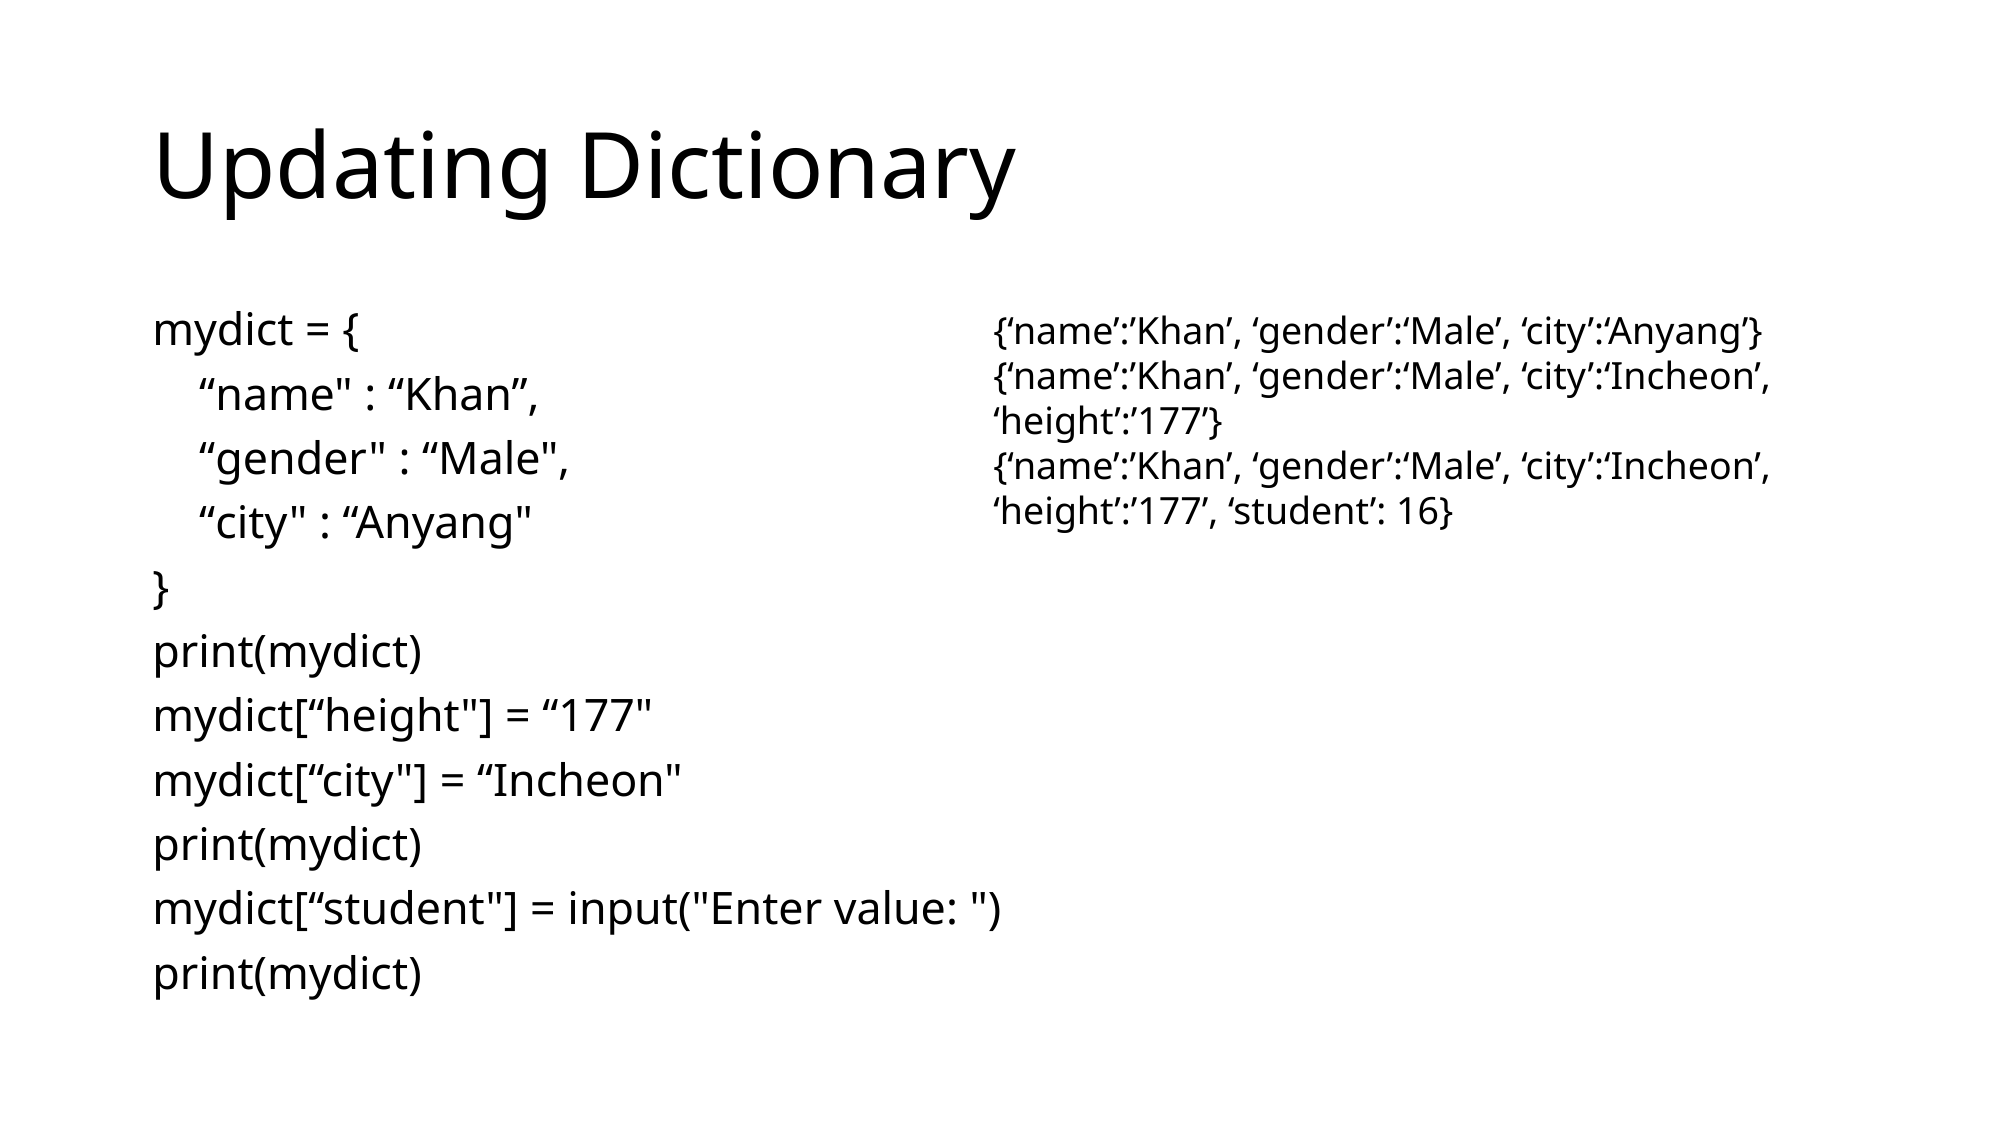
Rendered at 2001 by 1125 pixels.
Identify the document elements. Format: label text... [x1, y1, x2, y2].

title Updating Dictionary [137, 59, 1863, 278]
list mydict = { “name" : “Khan”, “gender" : “Male", “city" : “Anyang" } print(mydict) mydict[“height"] = “177" mydict[“city"] = “Incheon" print(mydict) mydict[“student"] = input("Enter value: ") print(mydict) [137, 299, 1863, 1014]
text_box {‘name’:’Khan’, ‘gender’:‘Male’, ‘city’:‘Anyang’} {‘name’:’Khan’, ‘gender’:‘Male’, ‘city’:‘Incheon’, ‘height’:’177’} {‘name’:’Khan’, ‘gender’:‘Male’, ‘city’:‘Incheon’, ‘height’:’177’, ‘student’: 16} [978, 299, 1910, 720]
